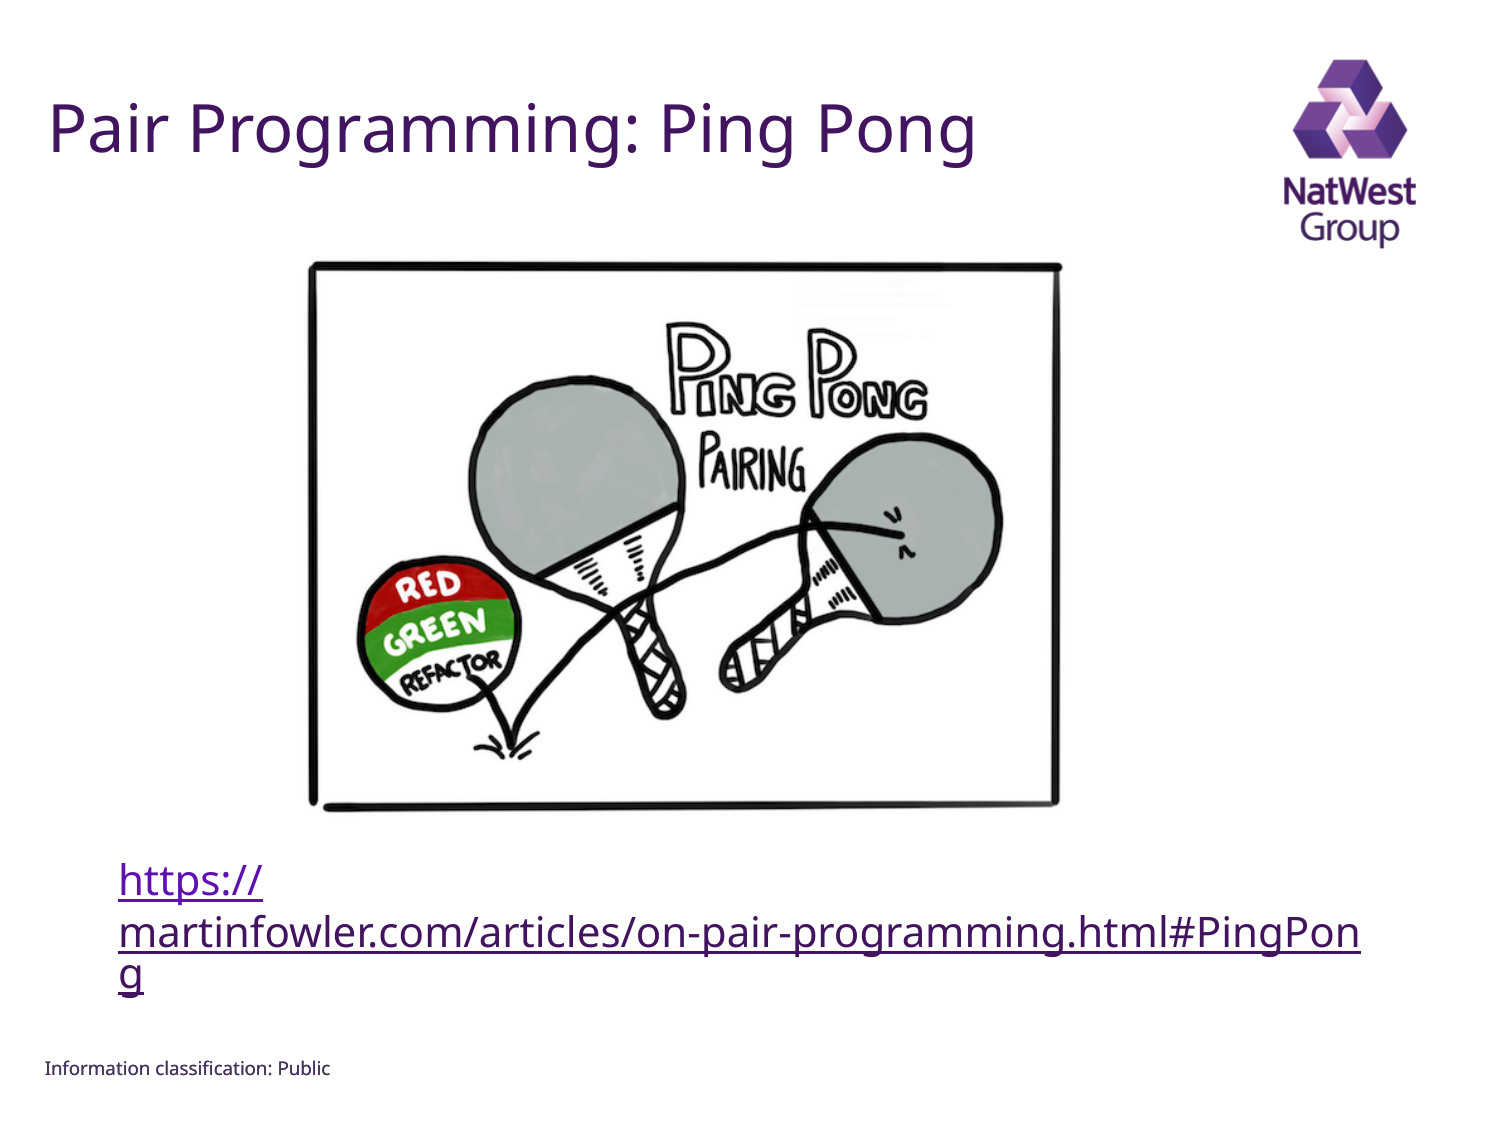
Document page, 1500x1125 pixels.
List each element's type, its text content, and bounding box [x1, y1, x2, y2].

title Pair Programming: Ping Pong [32, 22, 1326, 240]
picture [1256, 32, 1444, 249]
text_box Information classiﬁcation: Public [30, 1049, 345, 1087]
list https://martinfowler.com/articles/on-pair-programming.html#PingPong [103, 299, 1397, 1014]
picture [299, 252, 1071, 823]
